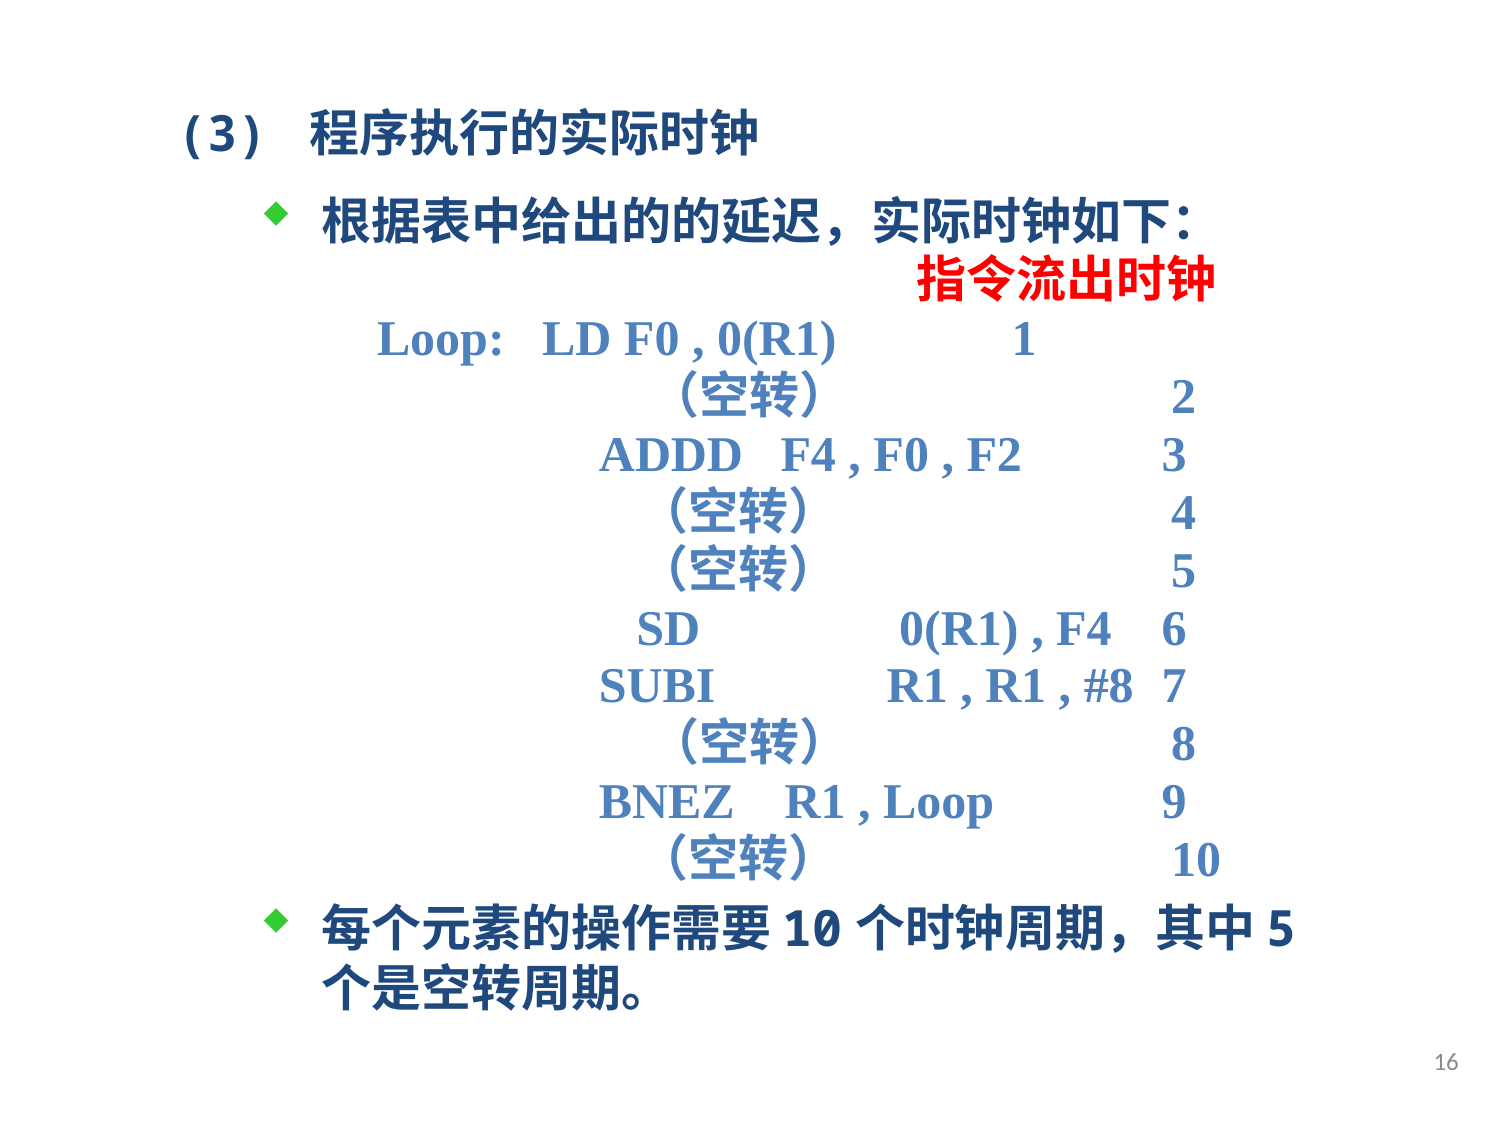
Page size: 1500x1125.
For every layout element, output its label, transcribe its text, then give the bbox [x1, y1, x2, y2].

text_box 根据表中给出的的延迟，实际时钟如下： 指令流出时钟 Loop: LD F0 , 0(R1) 1 （空转） 2 ADDD F4 , F0 , F2 3 （空转） 4 （空转） 5 SD 0(R1) , F4 6 SUBI R1 , R1 , #8 7 （空转） 8 BNEZ R1 , Loop 9 （空转） 10 每个元素的操作需要10个时钟周期，其中5个是空转周期。 [249, 193, 1318, 944]
slide_number 16 [1161, 1022, 1474, 1098]
text_box (3) 程序执行的实际时钟 [162, 93, 831, 176]
